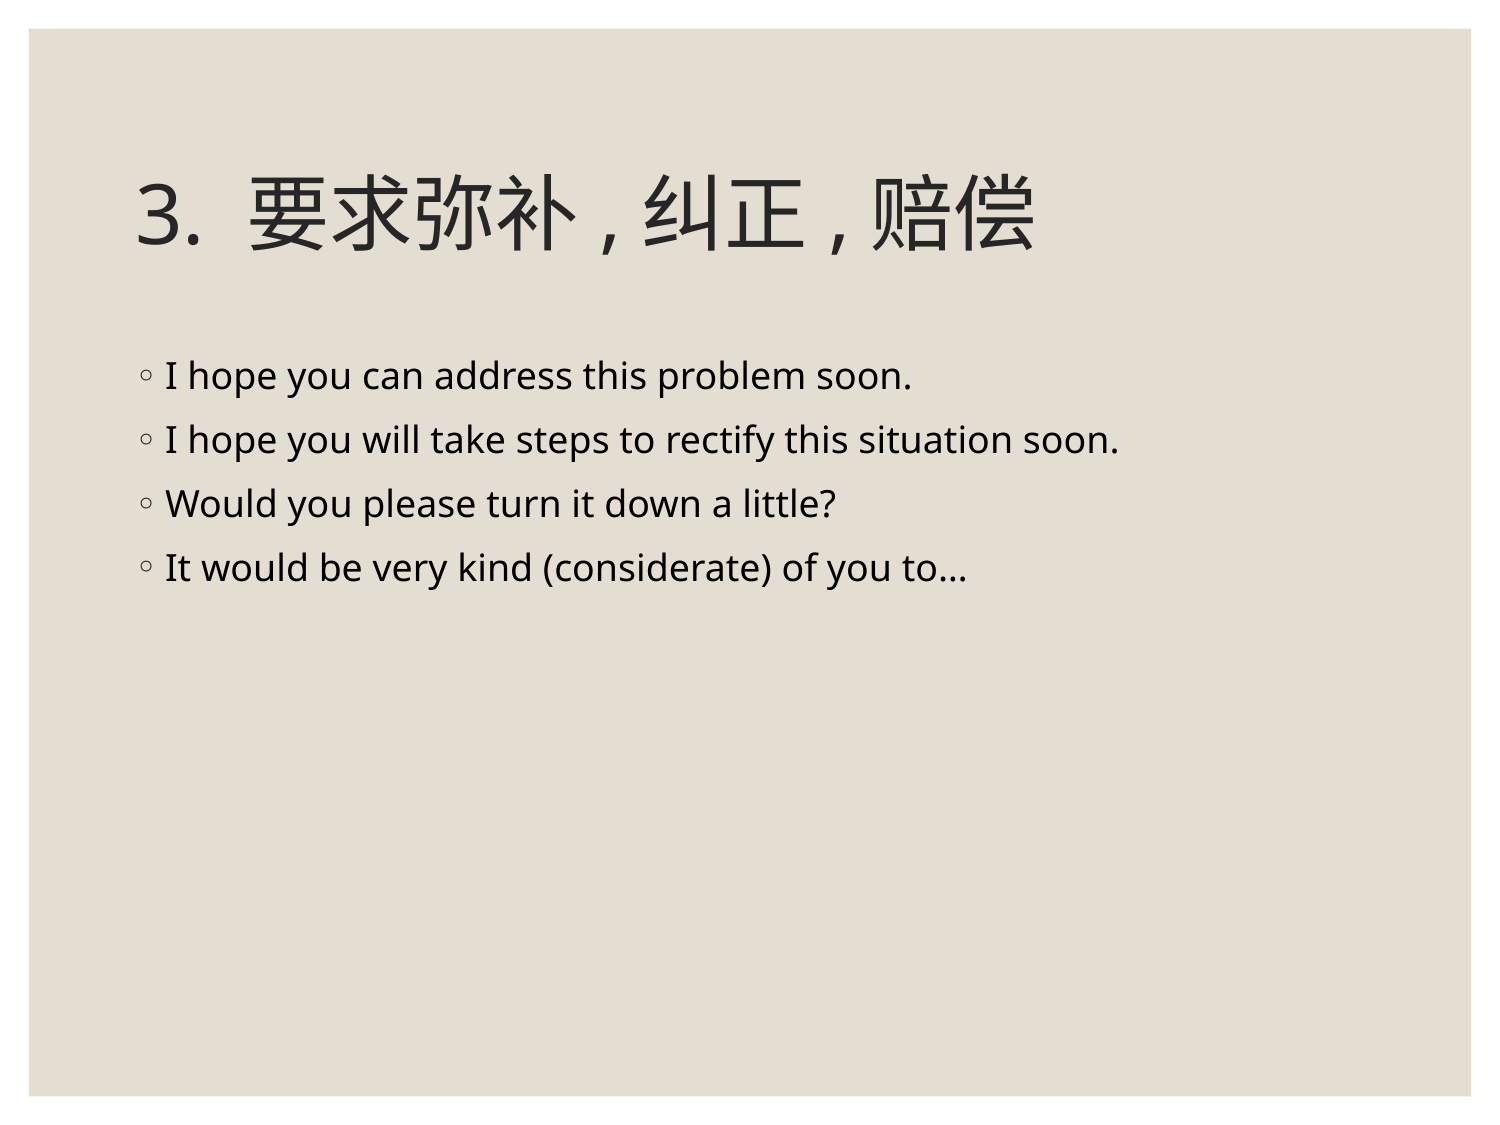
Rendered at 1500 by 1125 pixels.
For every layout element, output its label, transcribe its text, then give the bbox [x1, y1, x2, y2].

title 3. 要求弥补,纠正,赔偿 [120, 105, 1380, 331]
list I hope you can address this problem soon. I hope you will take steps to rectify this situation soon. Would you please turn it down a little? It would be very kind (considerate) of you to… [120, 345, 1380, 990]
